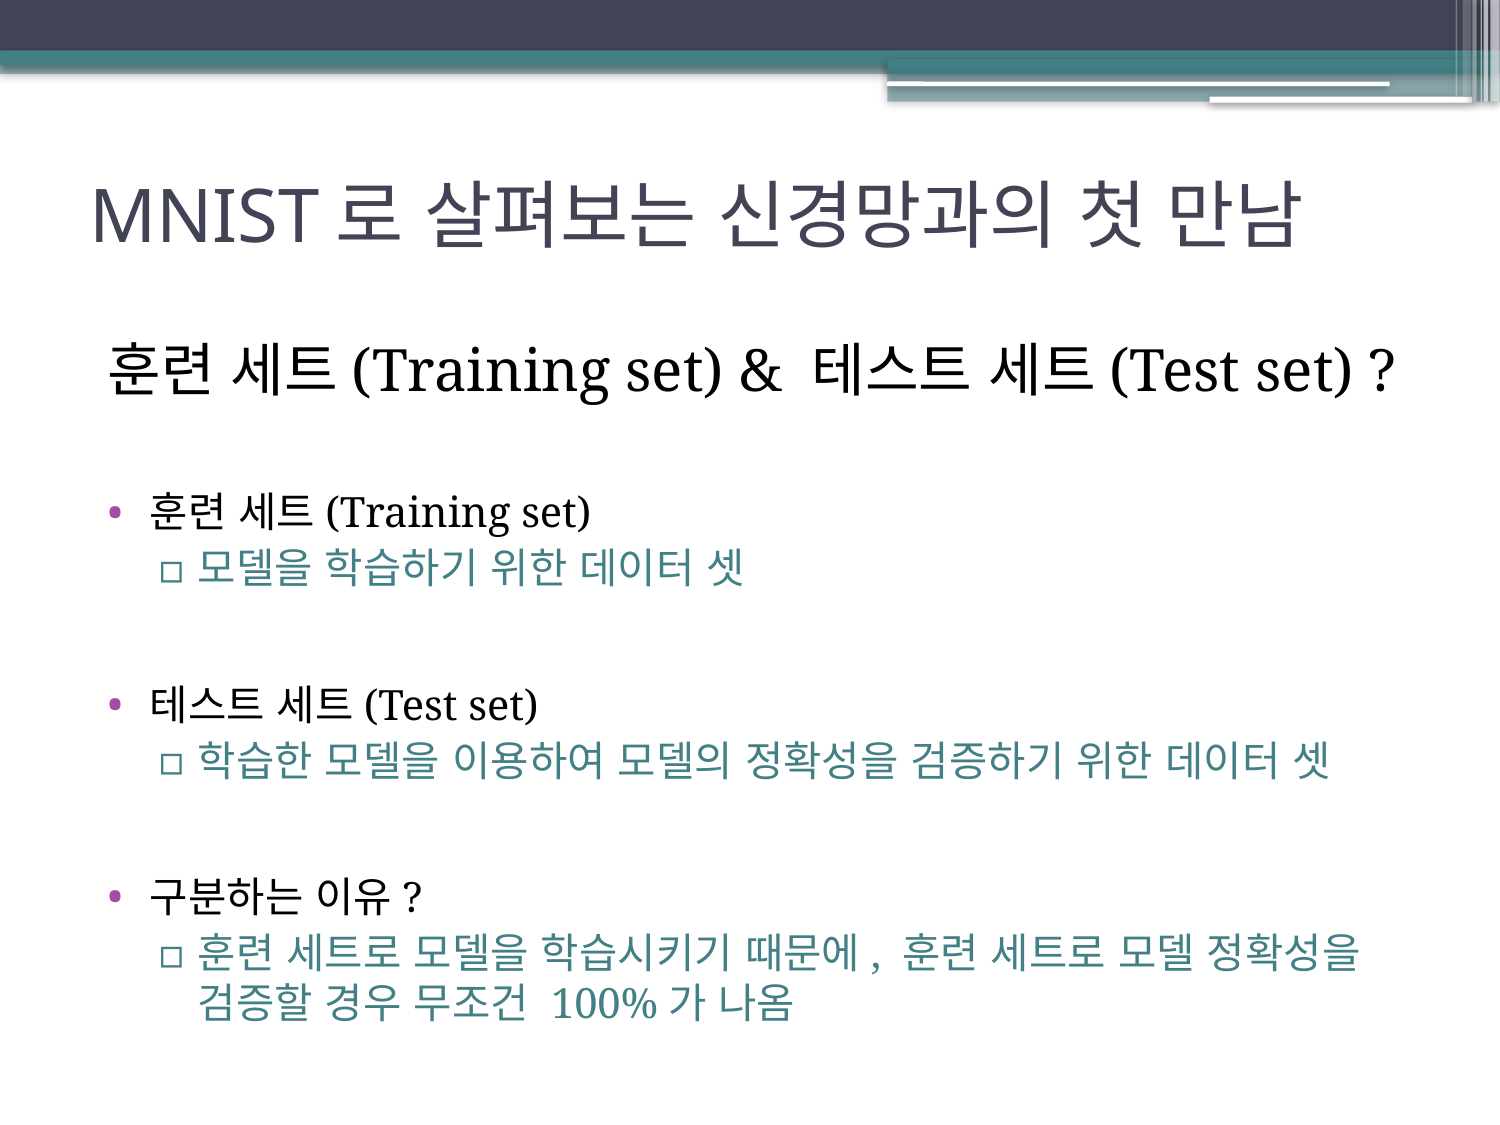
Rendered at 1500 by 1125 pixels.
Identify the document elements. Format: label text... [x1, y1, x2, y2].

list 훈련 세트(Training set) & 테스트 세트(Test set) ? 훈련 세트(Training set) 모델을 학습하기 위한 데이터 셋 테스트 세트(Test set) 학습한 모델을 이용하여 모델의 정확성을 검증하기 위한 데이터 셋 구분하는 이유? 훈련 세트로 모델을 학습시키기 때문에, 훈련 세트로 모델 정확성을 검증할 경우 무조건 100%가 나옴 [75, 326, 1425, 1071]
title MNIST로 살펴보는 신경망과의 첫 만남 [75, 125, 1425, 301]
